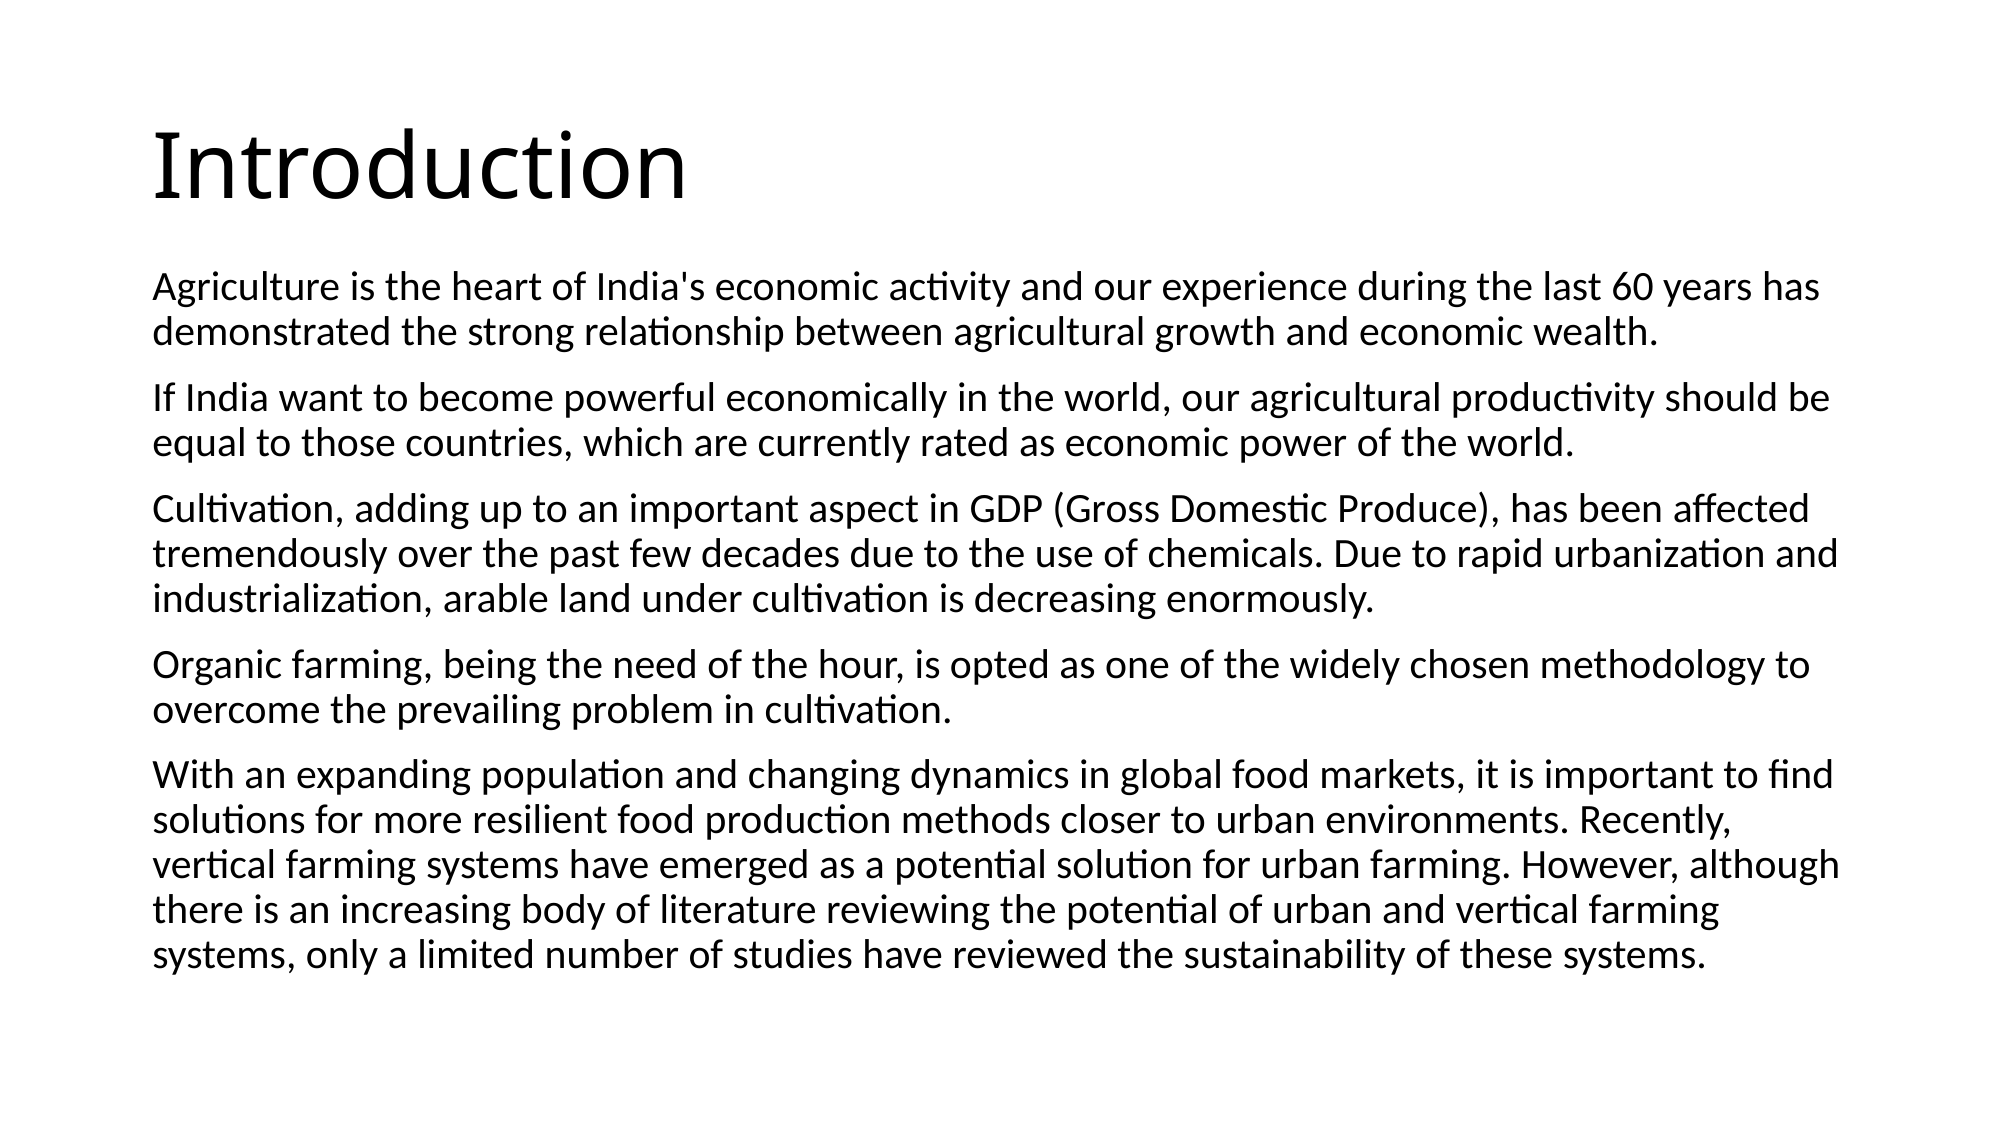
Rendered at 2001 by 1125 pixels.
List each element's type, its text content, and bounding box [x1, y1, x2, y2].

list Agriculture is the heart of India's economic activity and our experience during the last 60 years has demonstrated the strong relationship between agricultural growth and economic wealth. If India want to become powerful economically in the world, our agricultural productivity should be equal to those countries, which are currently rated as economic power of the world. Cultivation, adding up to an important aspect in GDP (Gross Domestic Produce), has been affected tremendously over the past few decades due to the use of chemicals. Due to rapid urbanization and industrialization, arable land under cultivation is decreasing enormously. Organic farming, being the need of the hour, is opted as one of the widely chosen methodology to overcome the prevailing problem in cultivation. With an expanding population and changing dynamics in global food markets, it is important to find solutions for more resilient food production methods closer to urban environments. Recently, vertical farming systems have emerged as a potential solution for urban farming. However, although there is an increasing body of literature reviewing the potential of urban and vertical farming systems, only a limited number of studies have reviewed the sustainability of these systems. [137, 257, 1863, 1023]
title Introduction [137, 59, 1863, 257]
